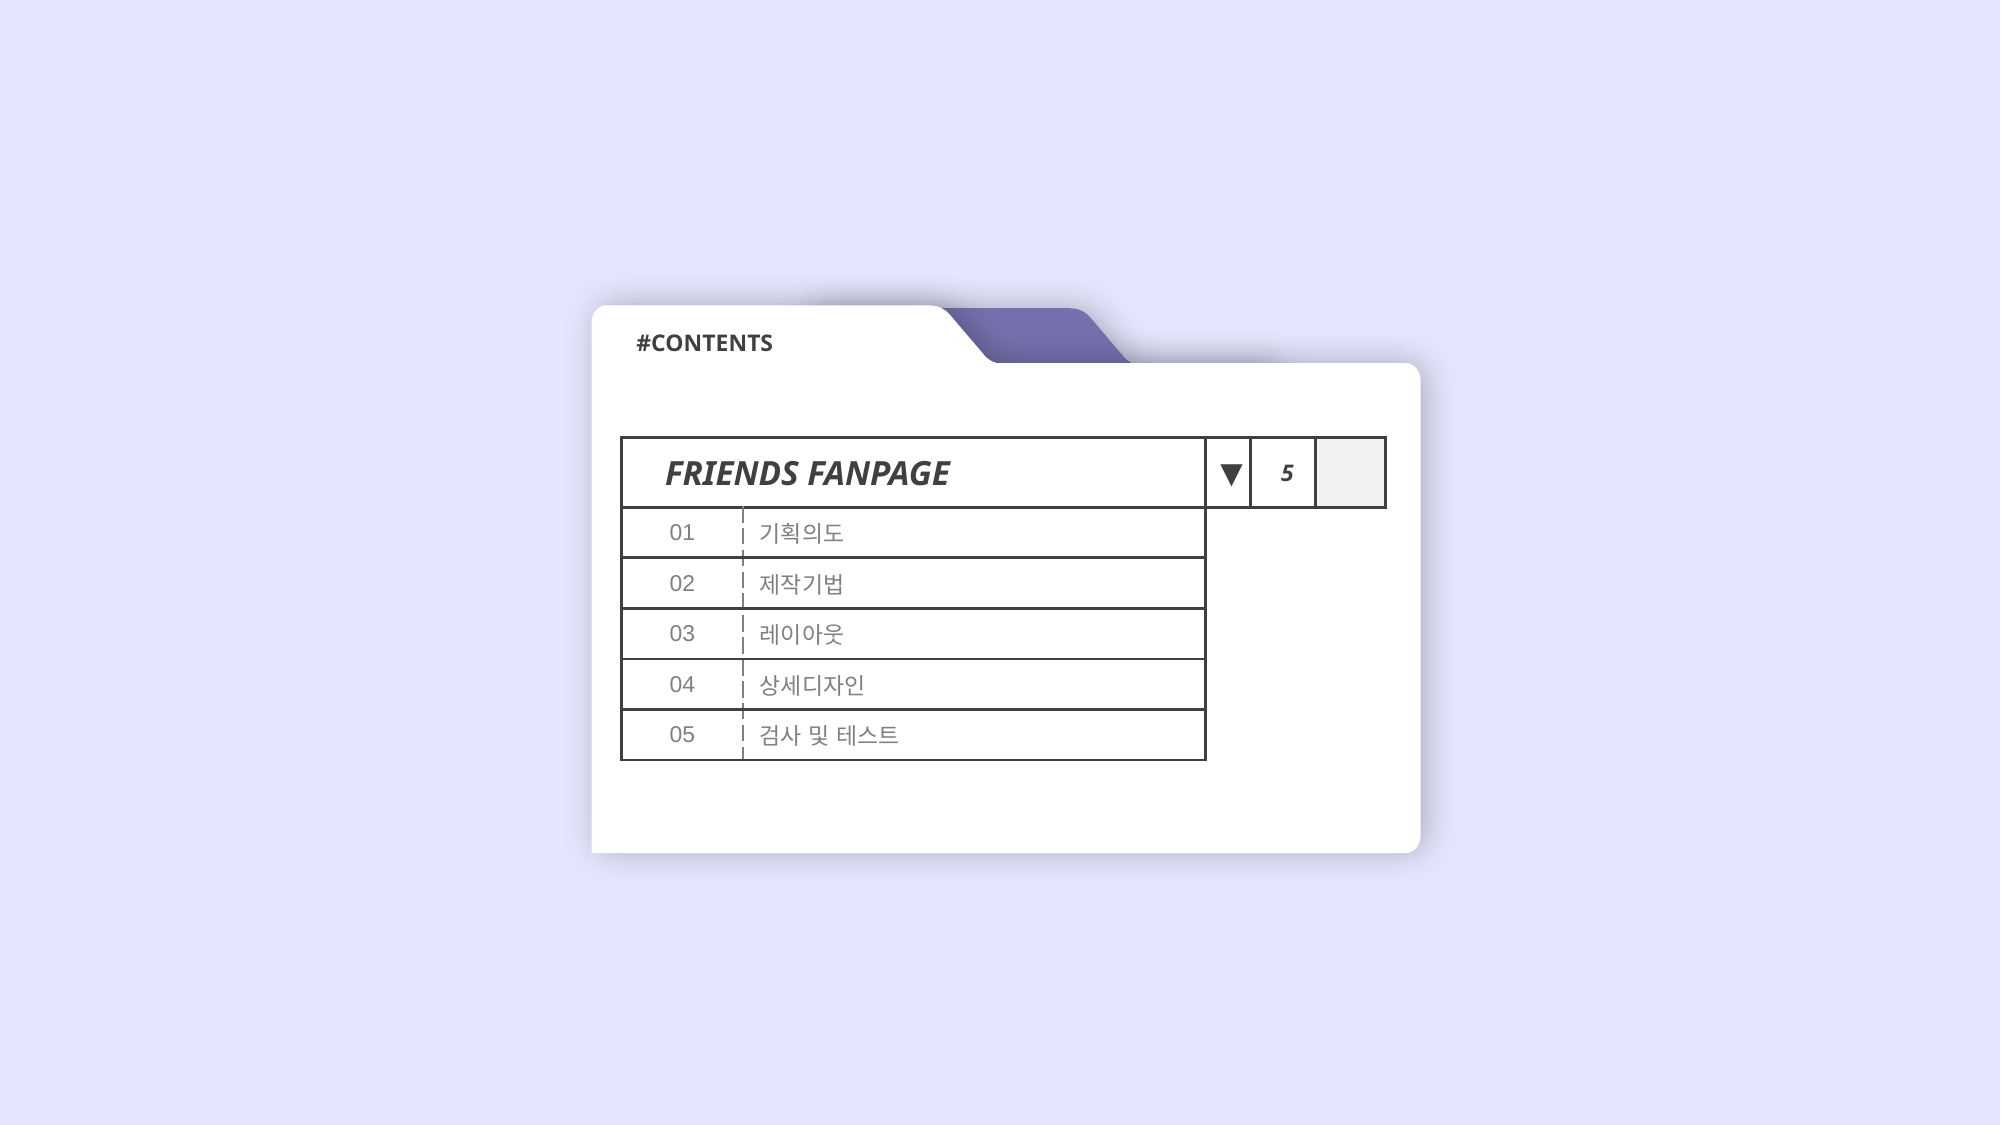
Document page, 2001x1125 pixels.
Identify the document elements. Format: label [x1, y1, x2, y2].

text_box [591, 305, 1421, 854]
